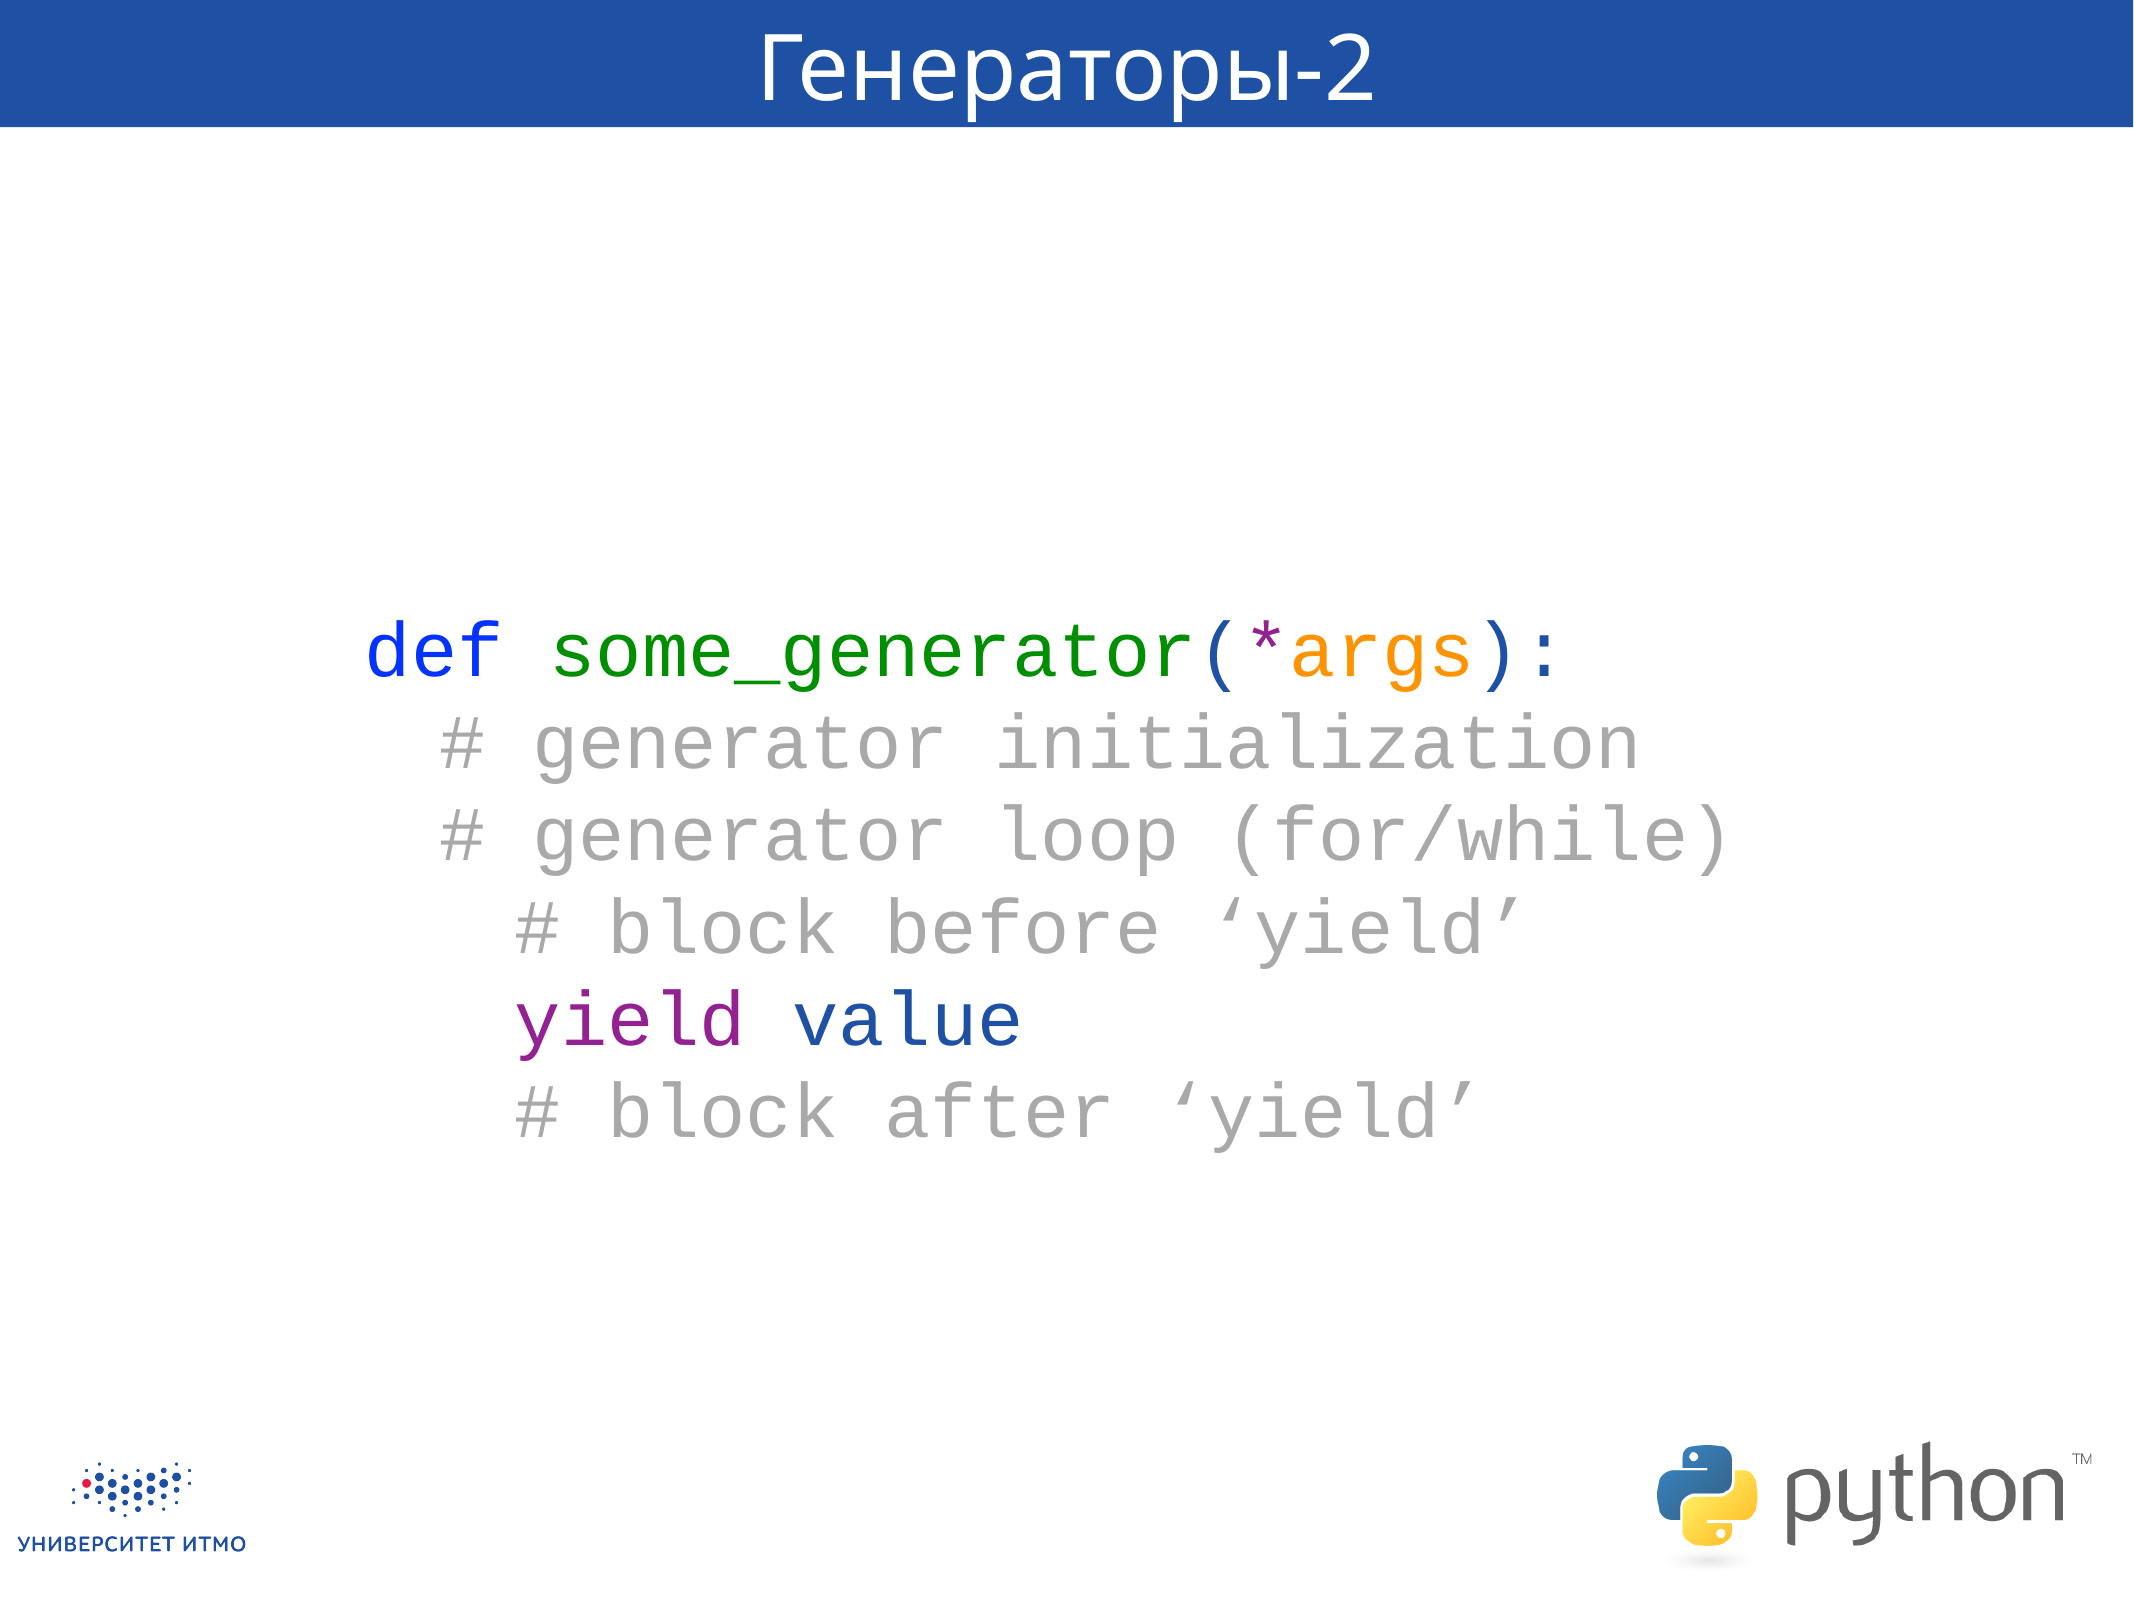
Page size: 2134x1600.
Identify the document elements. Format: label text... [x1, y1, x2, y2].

title Генераторы-2 [0, 0, 2134, 128]
picture [0, 1413, 263, 1600]
picture [1584, 1414, 2134, 1600]
text_box def some_generator(*args): # generator initialization # generator loop (for/while) # block before ‘yield’ yield value # block after ‘yield’ [356, 590, 1777, 1247]
